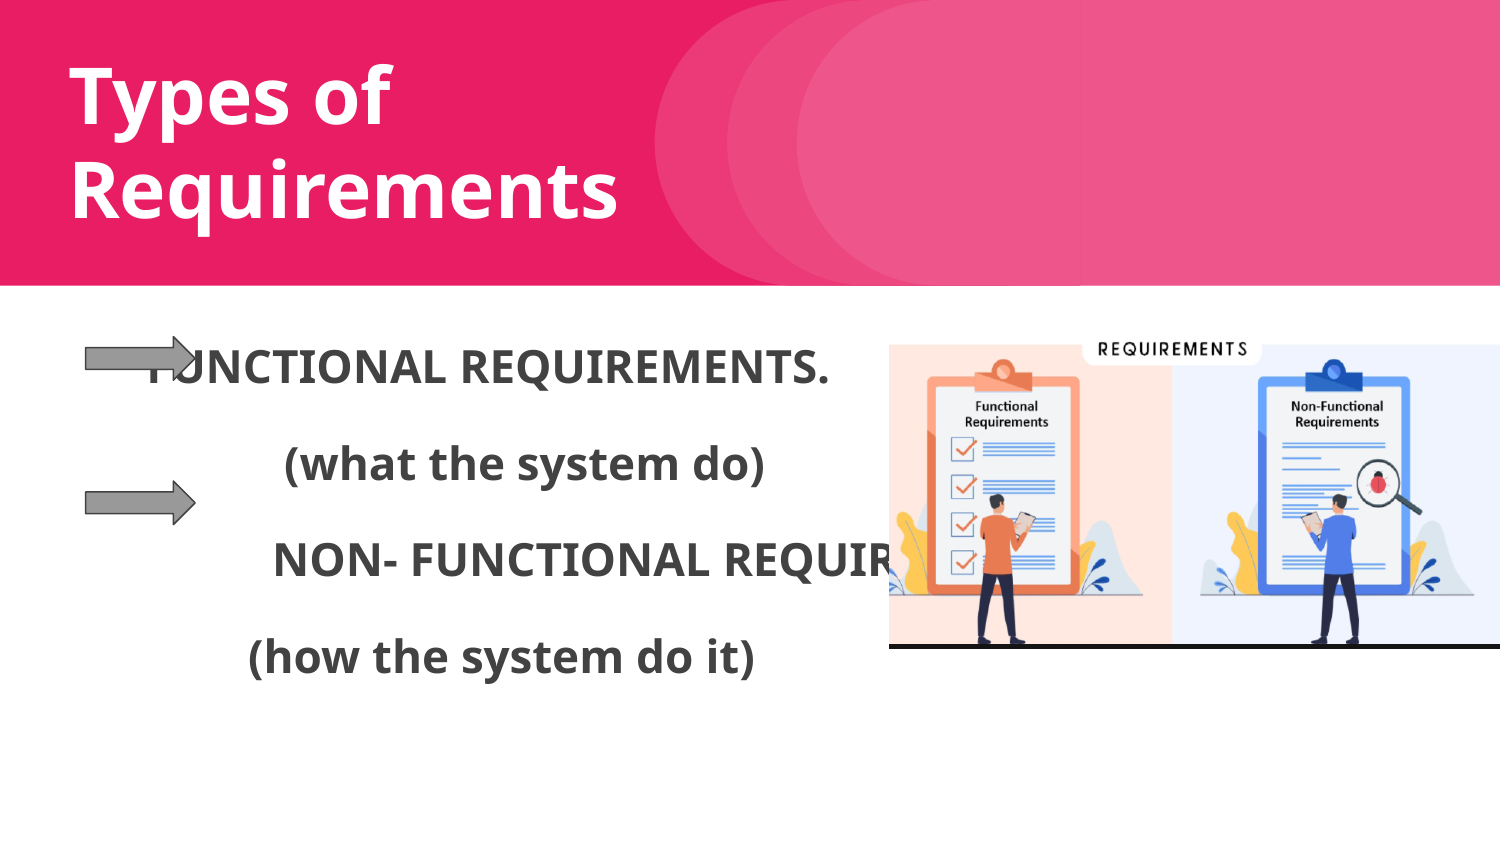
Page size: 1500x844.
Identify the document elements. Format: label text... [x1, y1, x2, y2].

list FUNCTIONAL REQUIREMENTS. (what the system do) NON- FUNCTIONAL REQUIREMENTS. (how the system do it) [53, 315, 1447, 759]
text_box [85, 336, 196, 381]
title Types of Requirements [53, 24, 638, 250]
picture [889, 329, 1500, 649]
text_box [85, 481, 196, 525]
